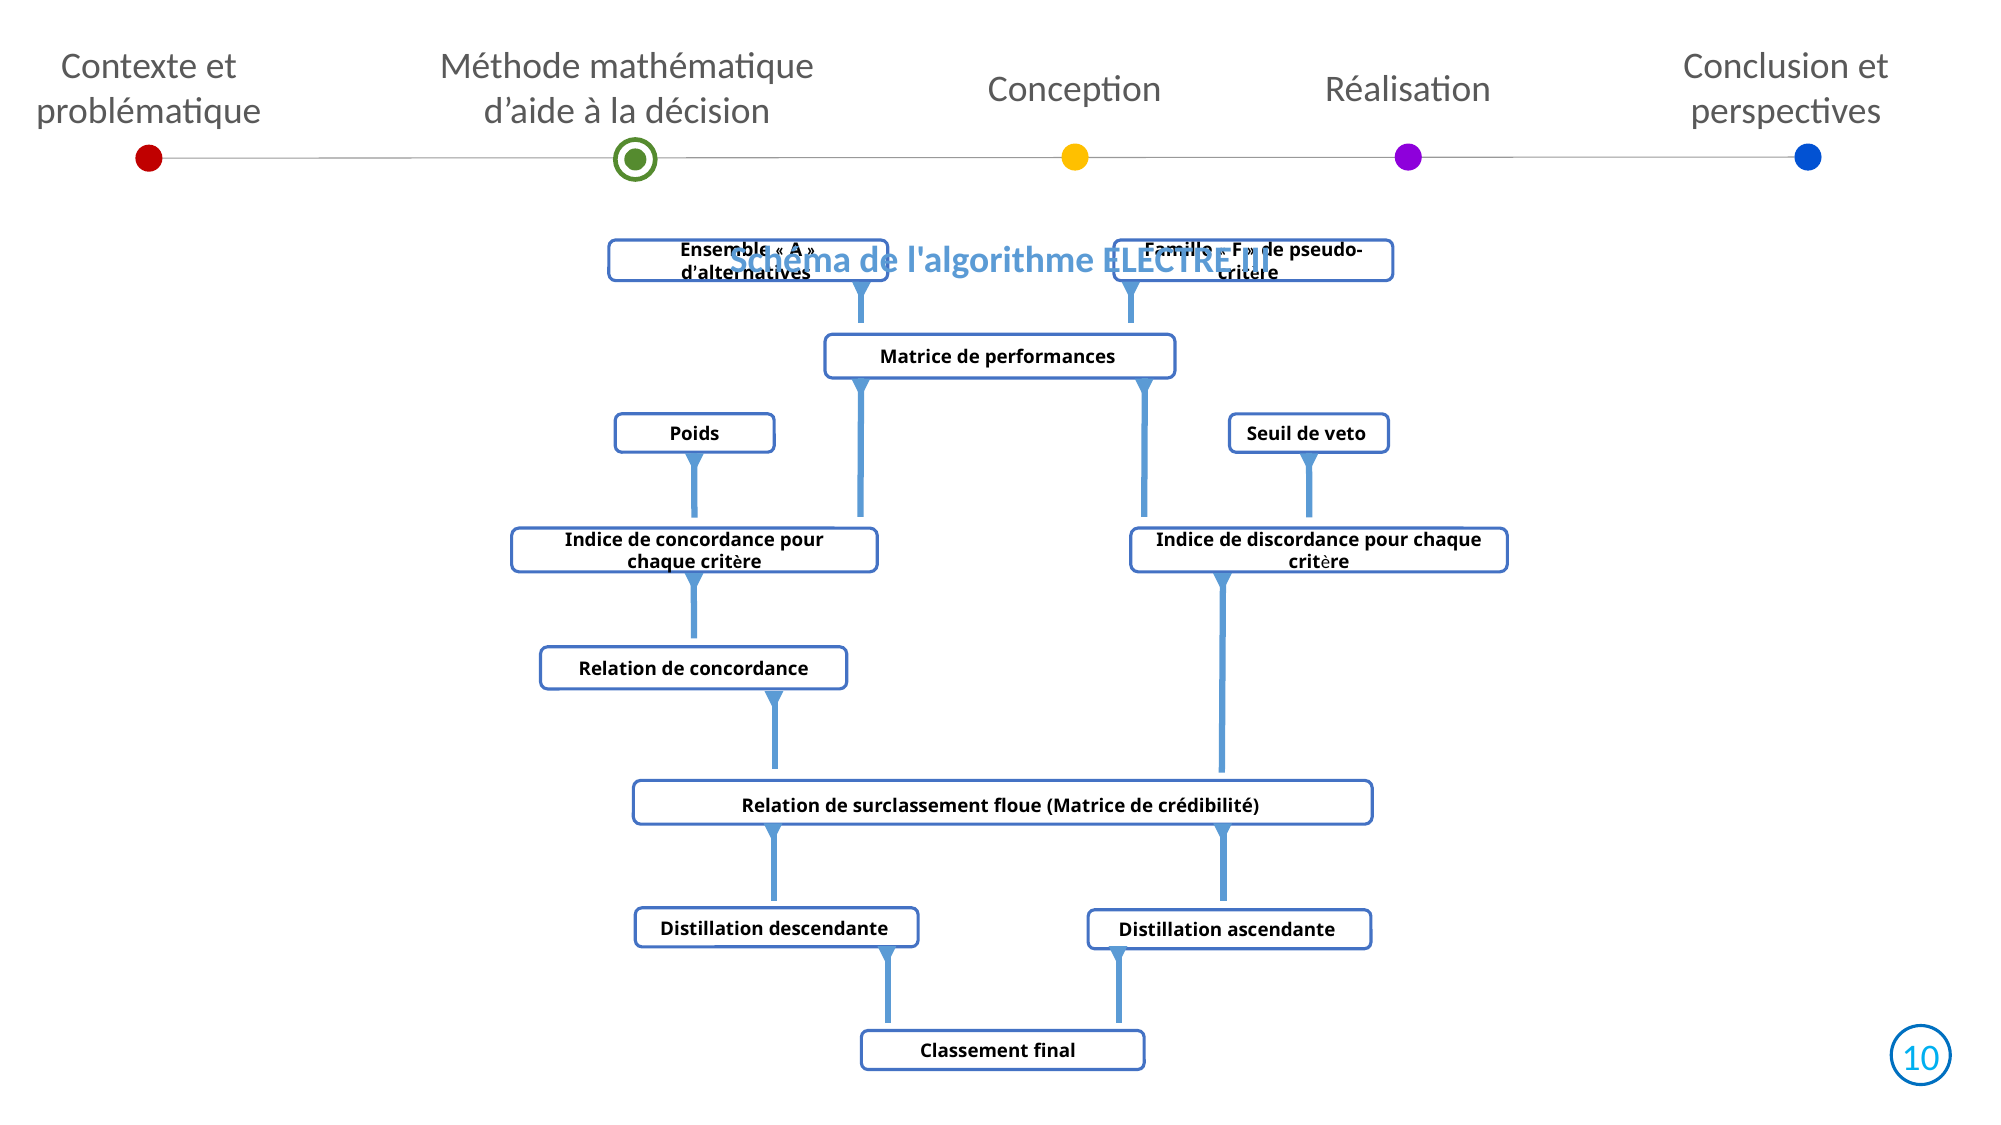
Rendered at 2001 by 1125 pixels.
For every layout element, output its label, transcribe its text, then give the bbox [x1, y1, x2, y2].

text_box Conclusion et perspectives [1638, 75, 1935, 139]
text_box Conception [973, 75, 1177, 116]
text_box Relation de surclassement floue (Matrice de crédibilité) [632, 779, 1374, 826]
text_box 10 [1886, 1025, 1955, 1086]
text_box Distillation descendante [635, 907, 919, 947]
text_box Contexte et problématique [15, 75, 283, 139]
text_box Poids [615, 413, 775, 453]
text_box Indice de concordance pour chaque critère [511, 528, 878, 572]
text_box Matrice de performances [824, 334, 1176, 379]
text_box Schéma de l'algorithme ELECTRE III [714, 227, 1291, 288]
text_box [0, 0, 2000, 75]
text_box [134, 143, 164, 173]
text_box [1060, 159, 1090, 172]
text_box Méthode mathématique d’aide à la décision [413, 75, 842, 139]
text_box Distillation ascendante [1088, 909, 1371, 949]
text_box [615, 139, 656, 180]
text_box Seuil de veto [1229, 413, 1389, 453]
text_box Réalisation [1310, 75, 1507, 116]
text_box Relation de concordance [540, 646, 847, 689]
text_box [398, 711, 2000, 787]
text_box Indice de discordance pour chaque critère [1130, 528, 1508, 572]
text_box Classement final [861, 1030, 1145, 1070]
text_box [1793, 142, 1823, 172]
text_box [1393, 159, 1423, 172]
text_box [1060, 142, 1090, 157]
text_box Famille « F » de pseudo-critère [1291, 239, 1393, 281]
text_box Ensemble « A » d’alternatives [608, 239, 714, 281]
text_box [1393, 142, 1423, 157]
